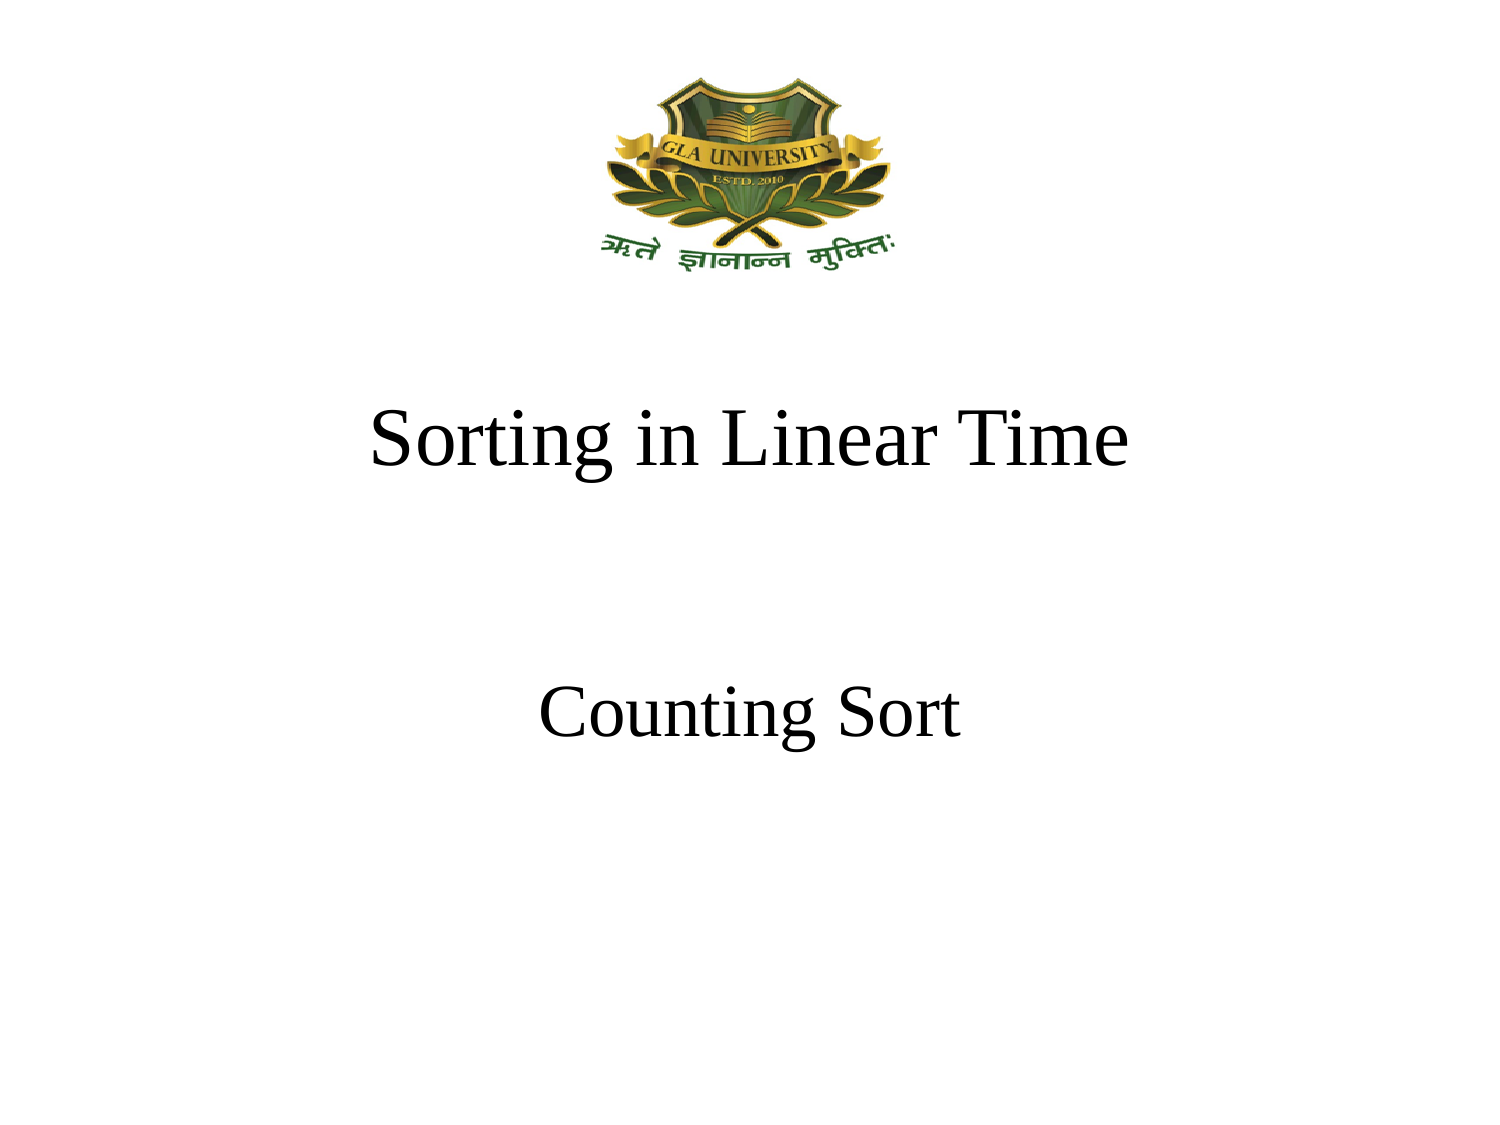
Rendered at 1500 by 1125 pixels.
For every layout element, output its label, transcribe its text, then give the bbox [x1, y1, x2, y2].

title Sorting in Linear Time Counting Sort [75, 45, 1425, 989]
picture [599, 62, 901, 276]
